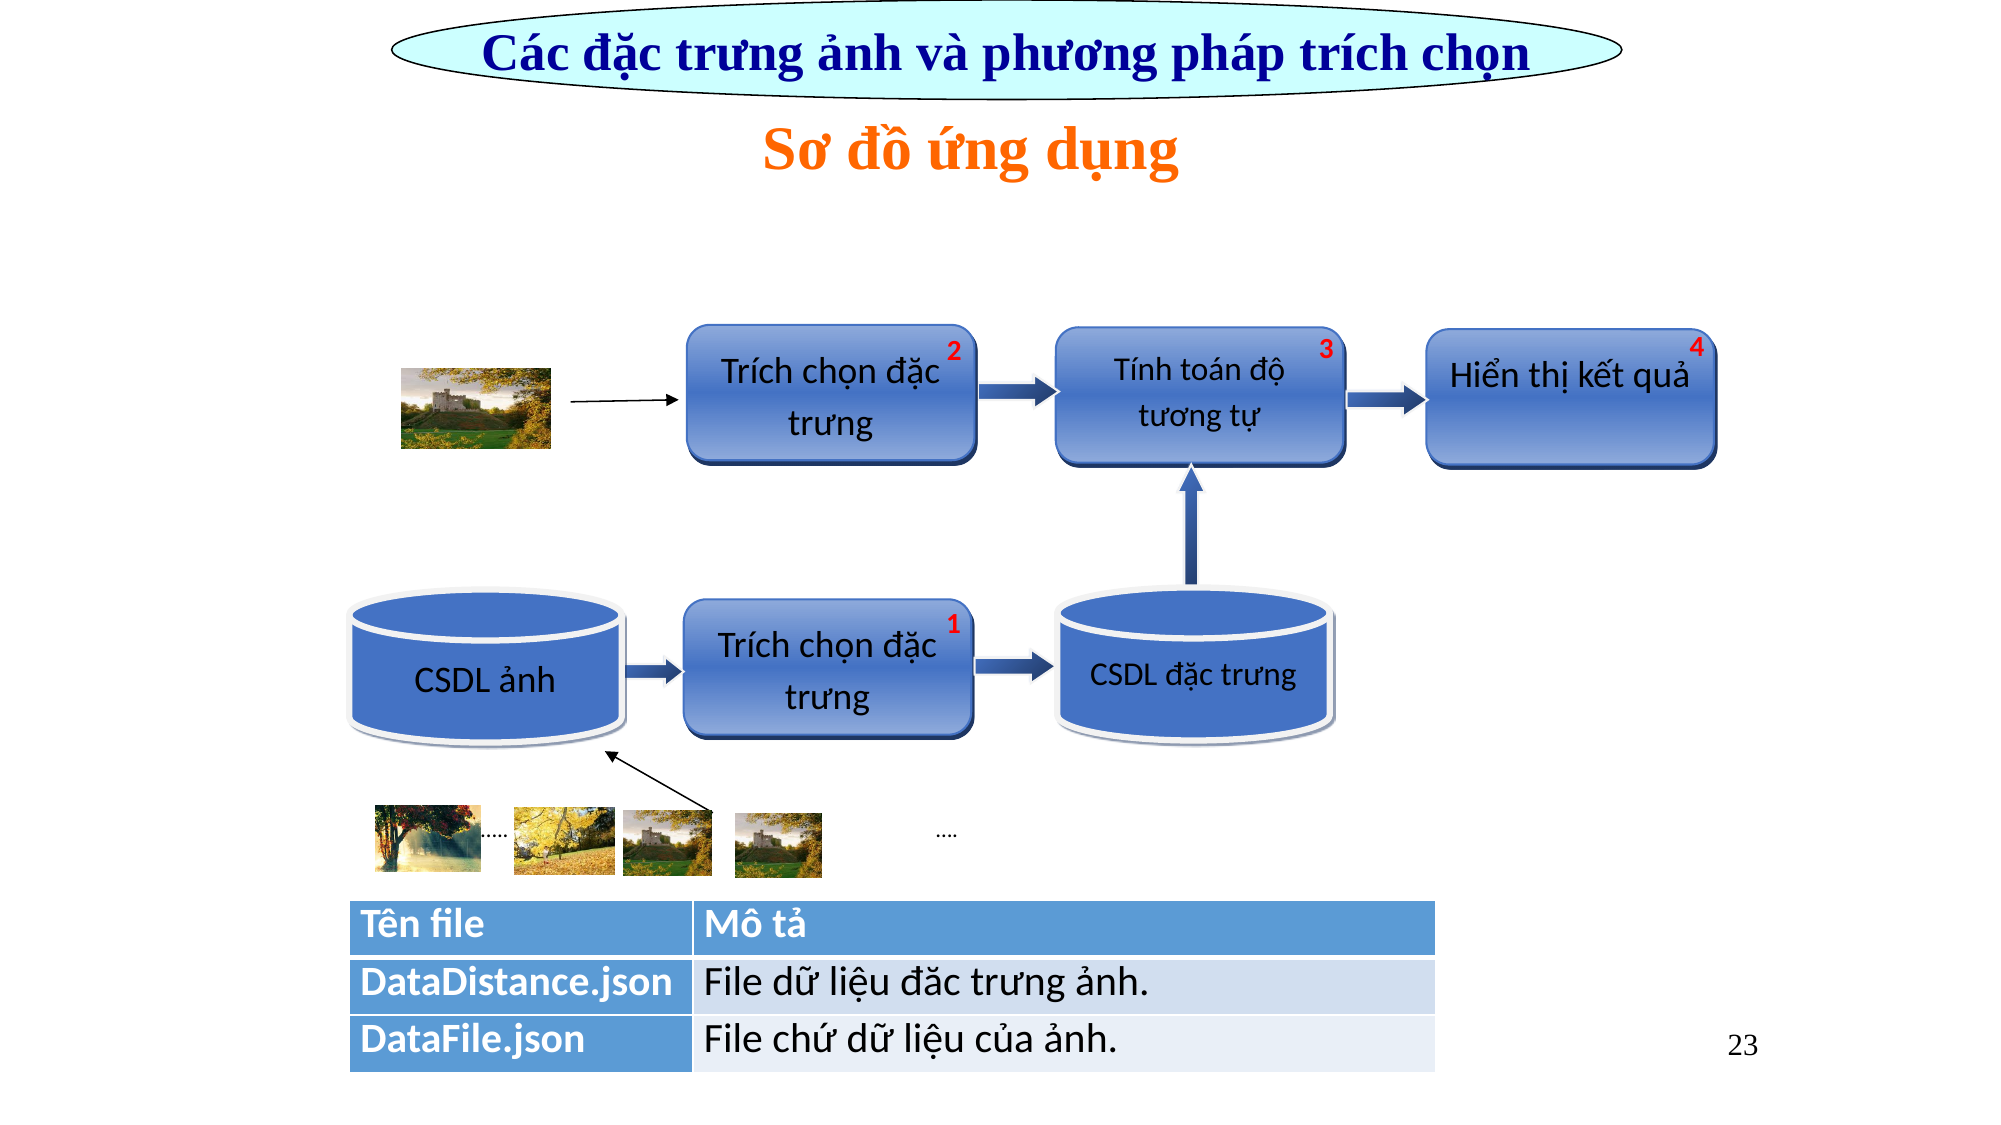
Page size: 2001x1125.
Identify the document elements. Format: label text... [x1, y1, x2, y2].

table_cell DataFile.json [350, 1016, 692, 1072]
text_box Các đặc trưng ảnh và phương pháp trích chọn [391, 0, 1622, 99]
table_cell DataDistance.json [350, 960, 692, 1014]
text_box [349, 314, 1715, 927]
picture [375, 805, 481, 872]
picture [514, 807, 615, 875]
table_cell File dữ liệu đăc trưng ảnh. [694, 960, 1435, 1014]
table_header Tên file [350, 927, 692, 955]
text_box 23 [1366, 1024, 1759, 1103]
text_box Sơ đồ ứng dụng [747, 99, 1195, 190]
table_header Mô tả [694, 927, 1435, 955]
table_cell File chứ dữ liệu của ảnh. [694, 1016, 1435, 1072]
picture [623, 810, 712, 876]
picture [401, 368, 551, 449]
picture [735, 813, 822, 878]
